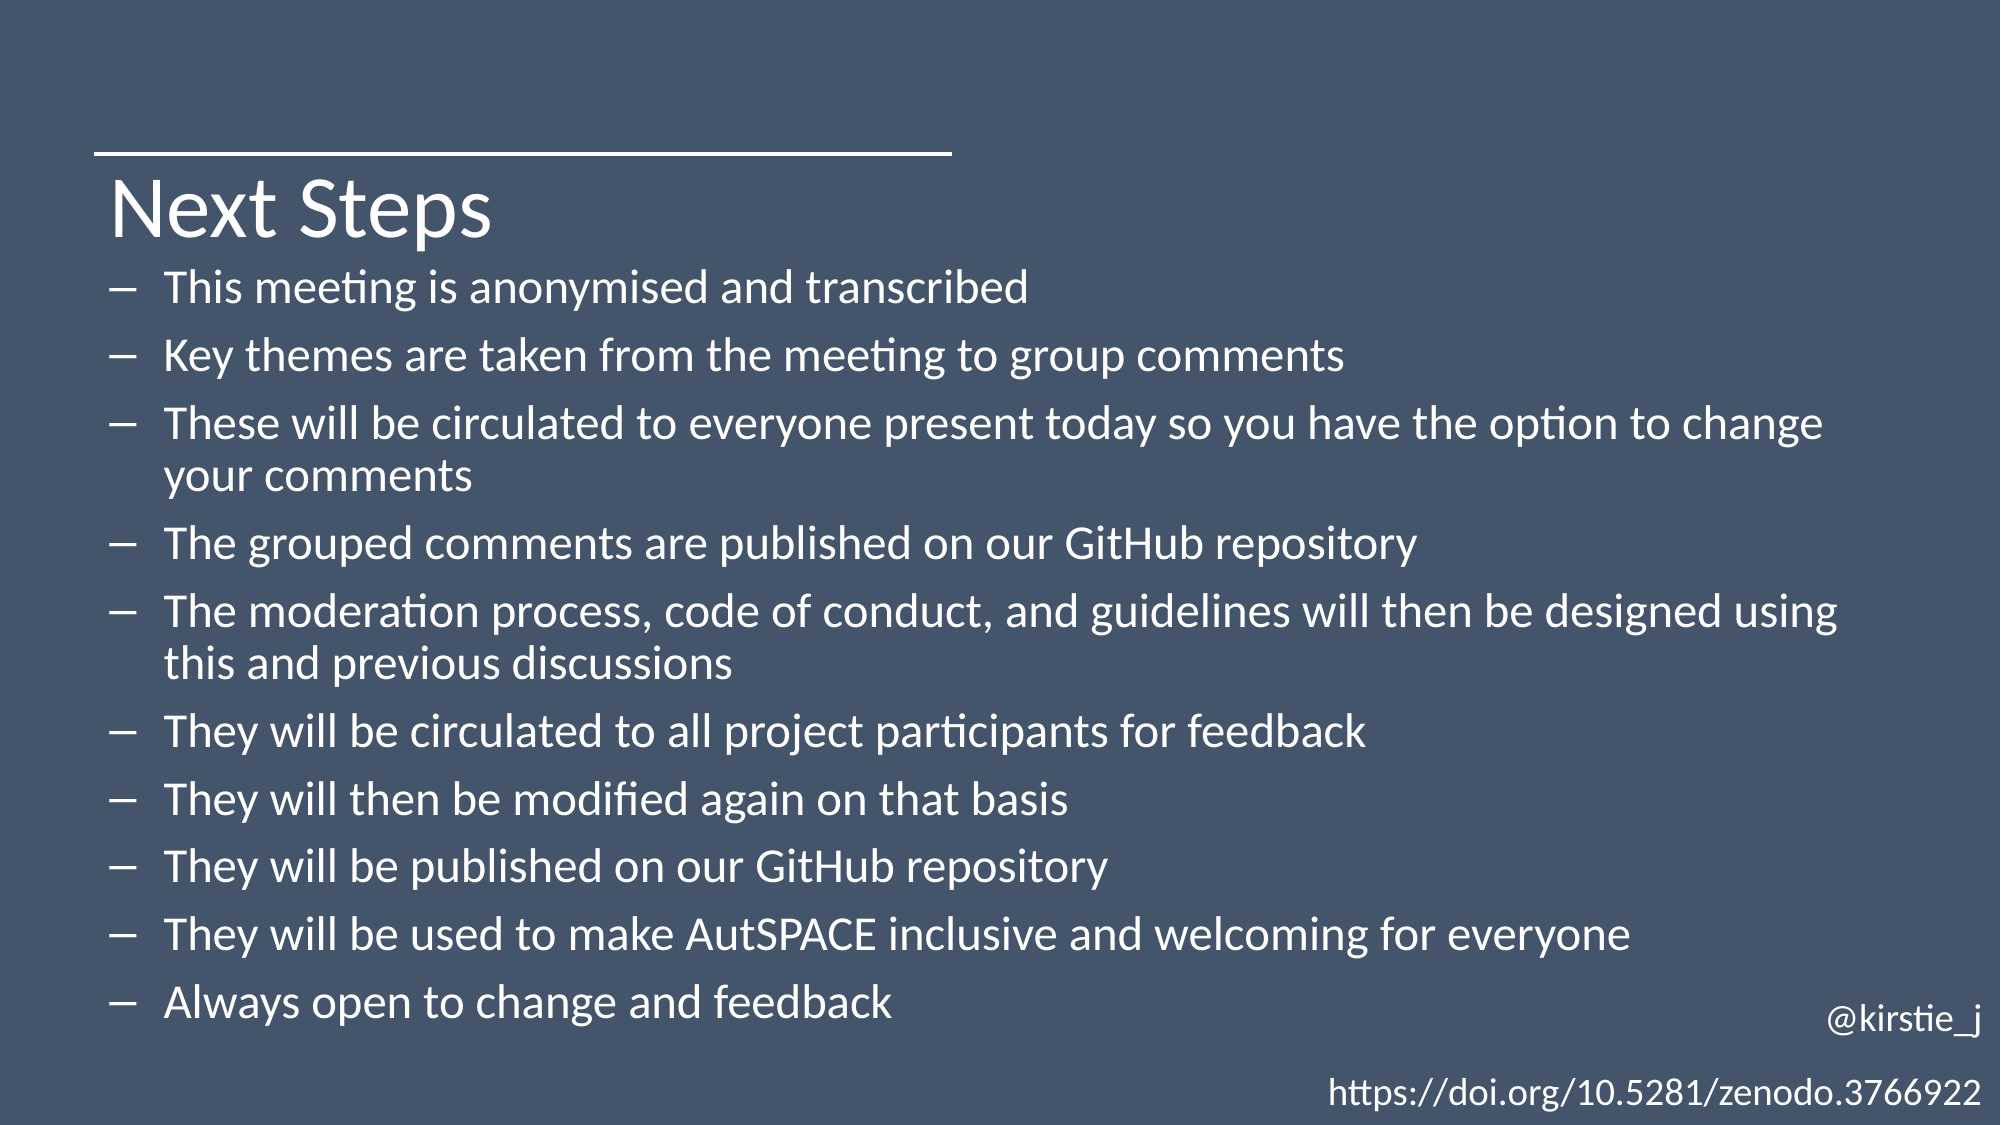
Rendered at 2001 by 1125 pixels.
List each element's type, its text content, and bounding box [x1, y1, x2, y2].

list Next Steps [94, 153, 1000, 254]
list @kirstie_j https://doi.org/10.5281/zenodo.3766922 [94, 936, 2000, 1125]
list This meeting is anonymised and transcribed Key themes are taken from the meeting to group comments These will be circulated to everyone present today so you have the option to change your comments The grouped comments are published on our GitHub repository The moderation process, code of conduct, and guidelines will then be designed using this and previous discussions They will be circulated to all project participants for feedback They will then be modified again on that basis They will be published on our GitHub repository They will be used to make AutSPACE inclusive and welcoming for everyone Always open to change and feedback [94, 254, 1920, 1045]
